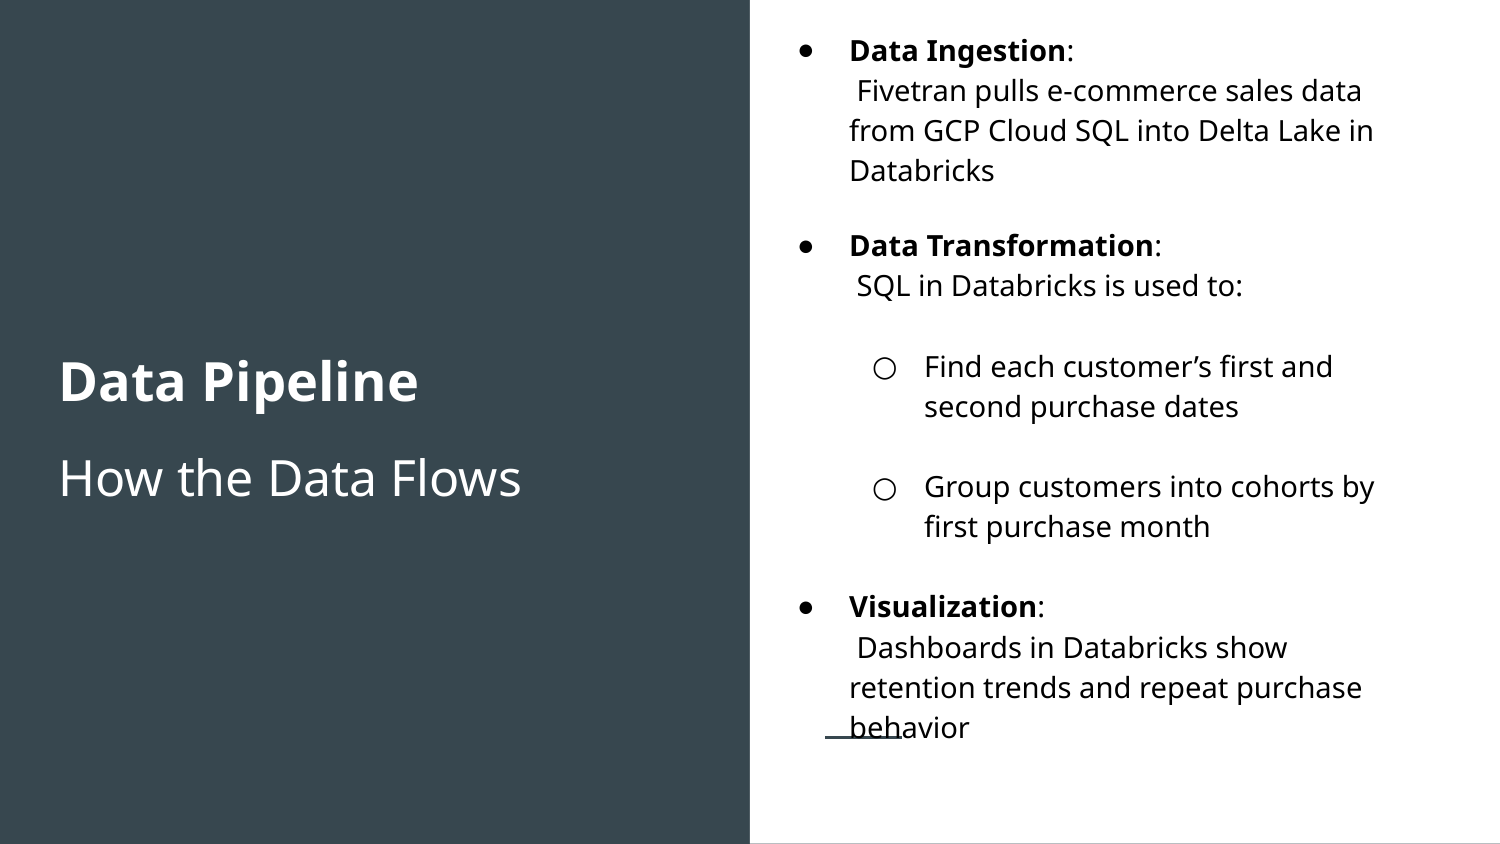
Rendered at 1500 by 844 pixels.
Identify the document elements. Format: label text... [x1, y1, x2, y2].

title Data Pipeline How the Data Flows [43, 284, 708, 560]
list Data Ingestion: Fivetran pulls e-commerce sales data from GCP Cloud SQL into Delta Lake in Databricks Data Transformation: SQL in Databricks is used to: Find each customer’s first and second purchase dates Group customers into cohorts by first purchase month Visualization: Dashboards in Databricks show retention trends and repeat purchase behavior [759, 43, 1423, 844]
